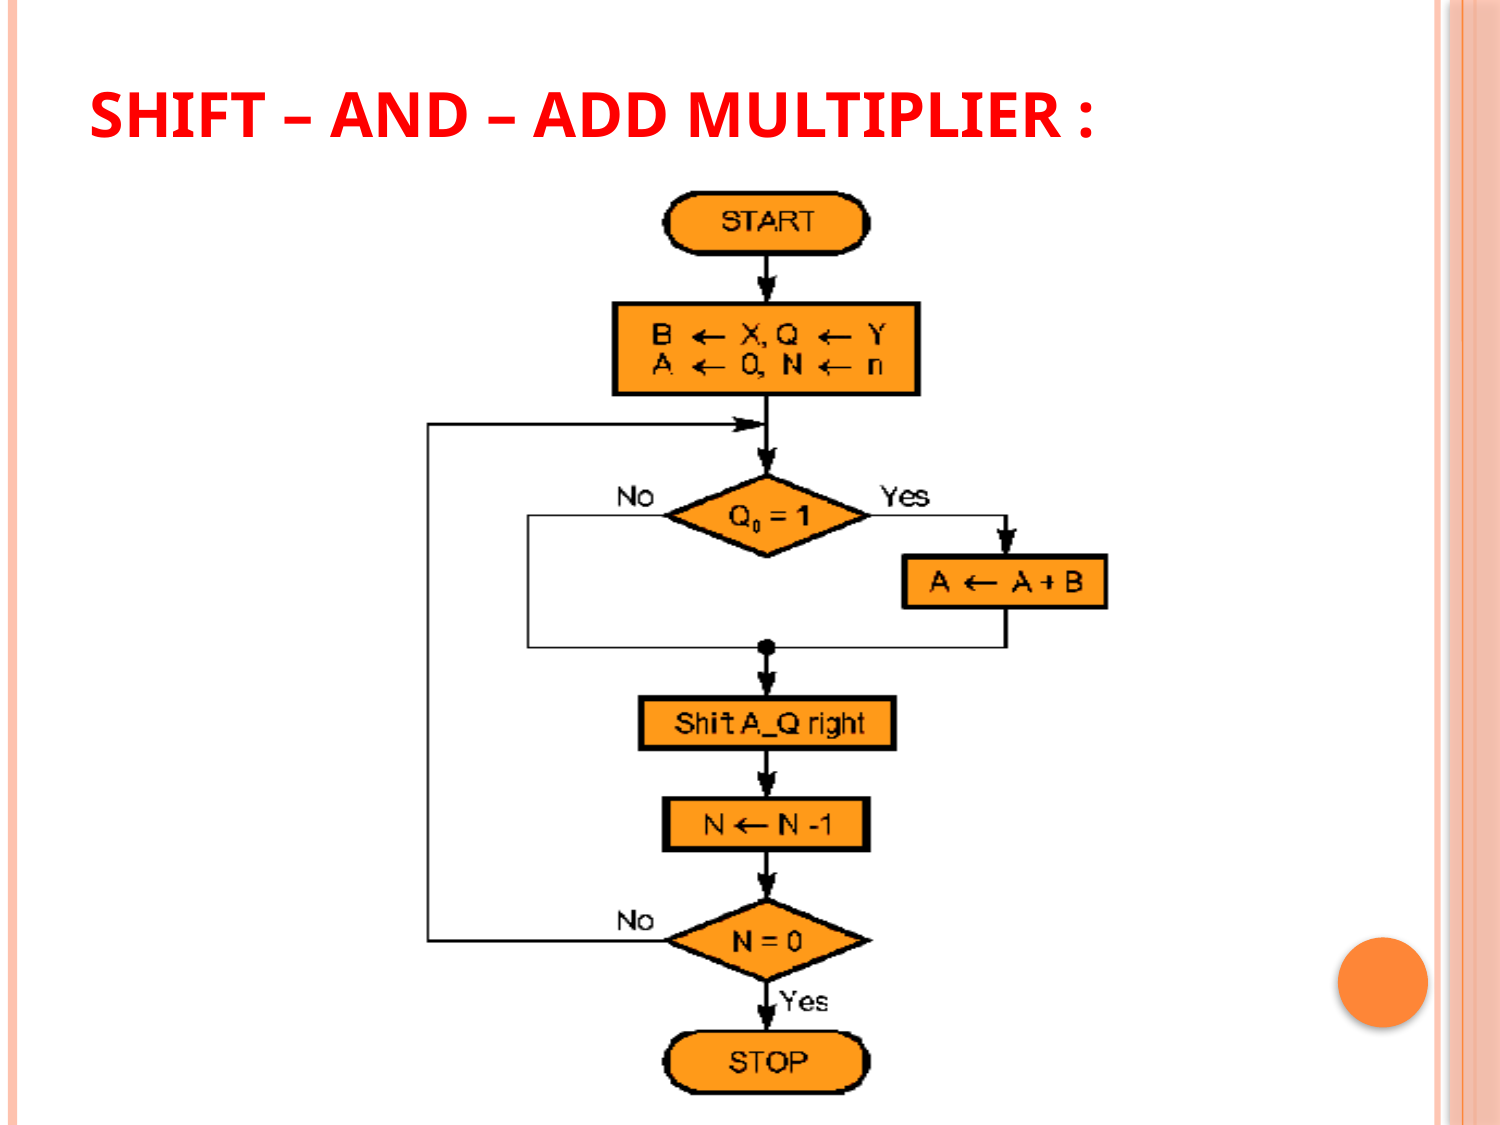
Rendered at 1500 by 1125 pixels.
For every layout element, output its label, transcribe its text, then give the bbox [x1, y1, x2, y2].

title Shift – and – Add multiplier : [75, 45, 1300, 233]
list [261, 174, 1151, 1101]
